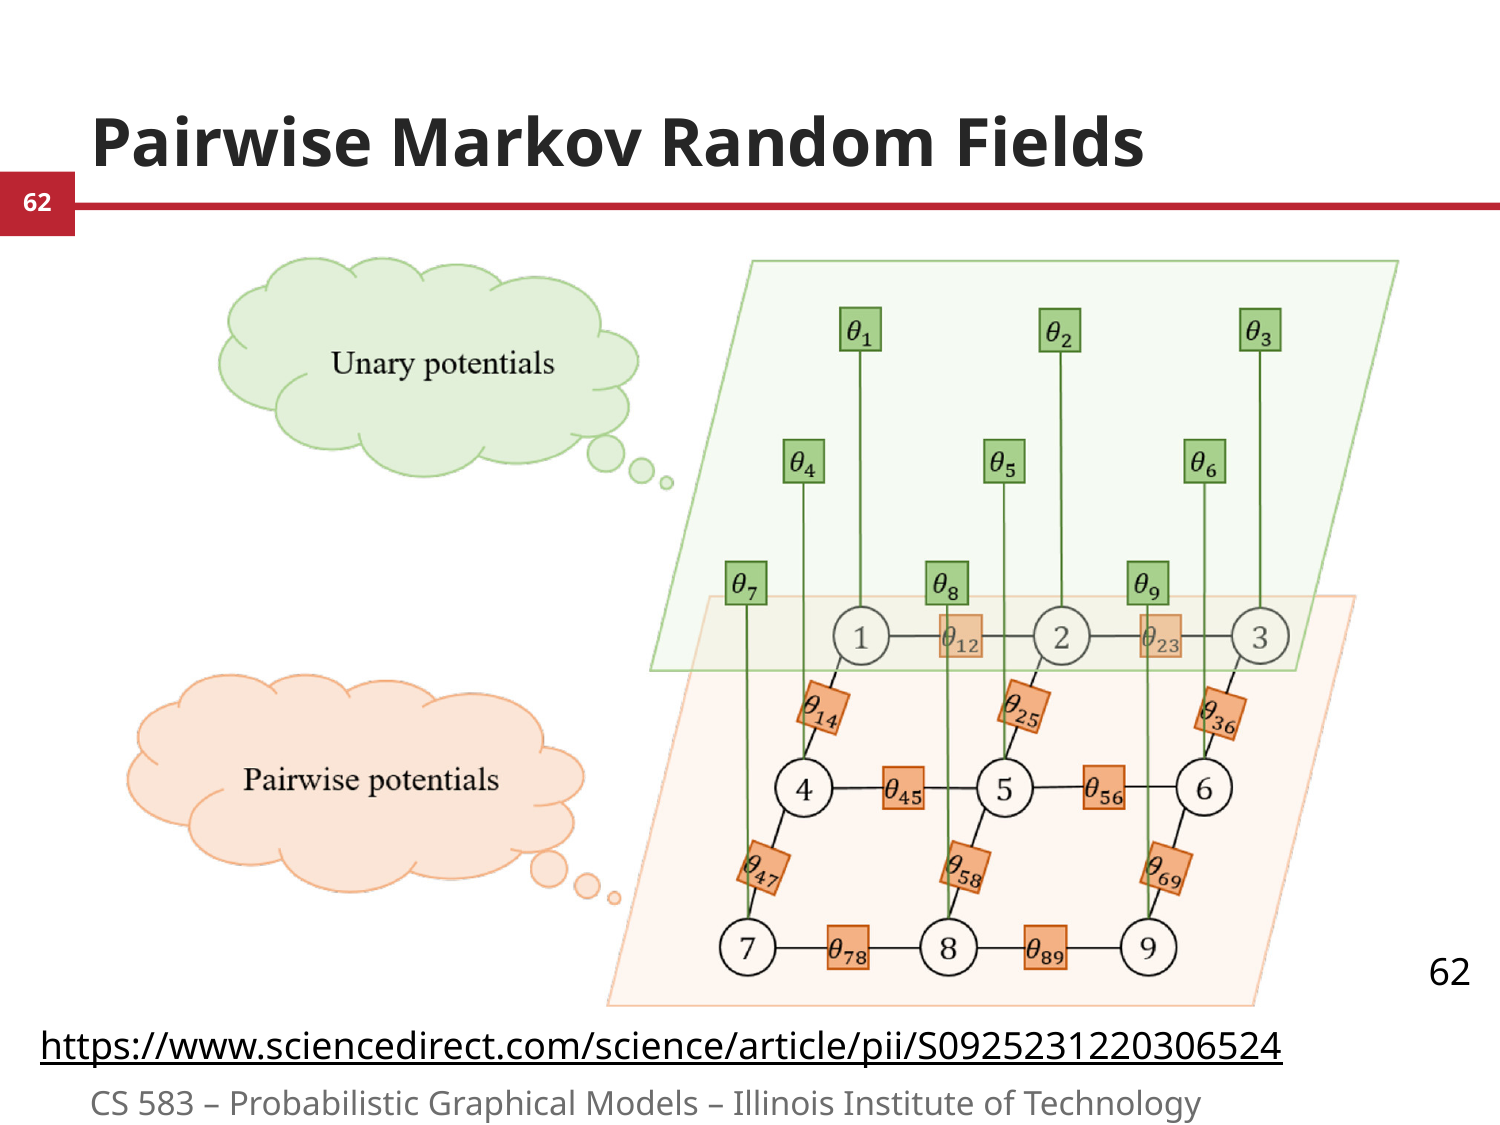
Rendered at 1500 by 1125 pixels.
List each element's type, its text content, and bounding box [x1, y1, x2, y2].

footer CS 583 – Probabilistic Graphical Models – Illinois Institute of Technology [75, 1074, 1438, 1125]
text_box https://www.sciencedirect.com/science/article/pii/S0925231220306524 [24, 1014, 1425, 1081]
slide_number 62 [1403, 940, 1500, 1026]
title Pairwise Markov Random Fields [75, 56, 1425, 188]
picture [124, 255, 1401, 1008]
